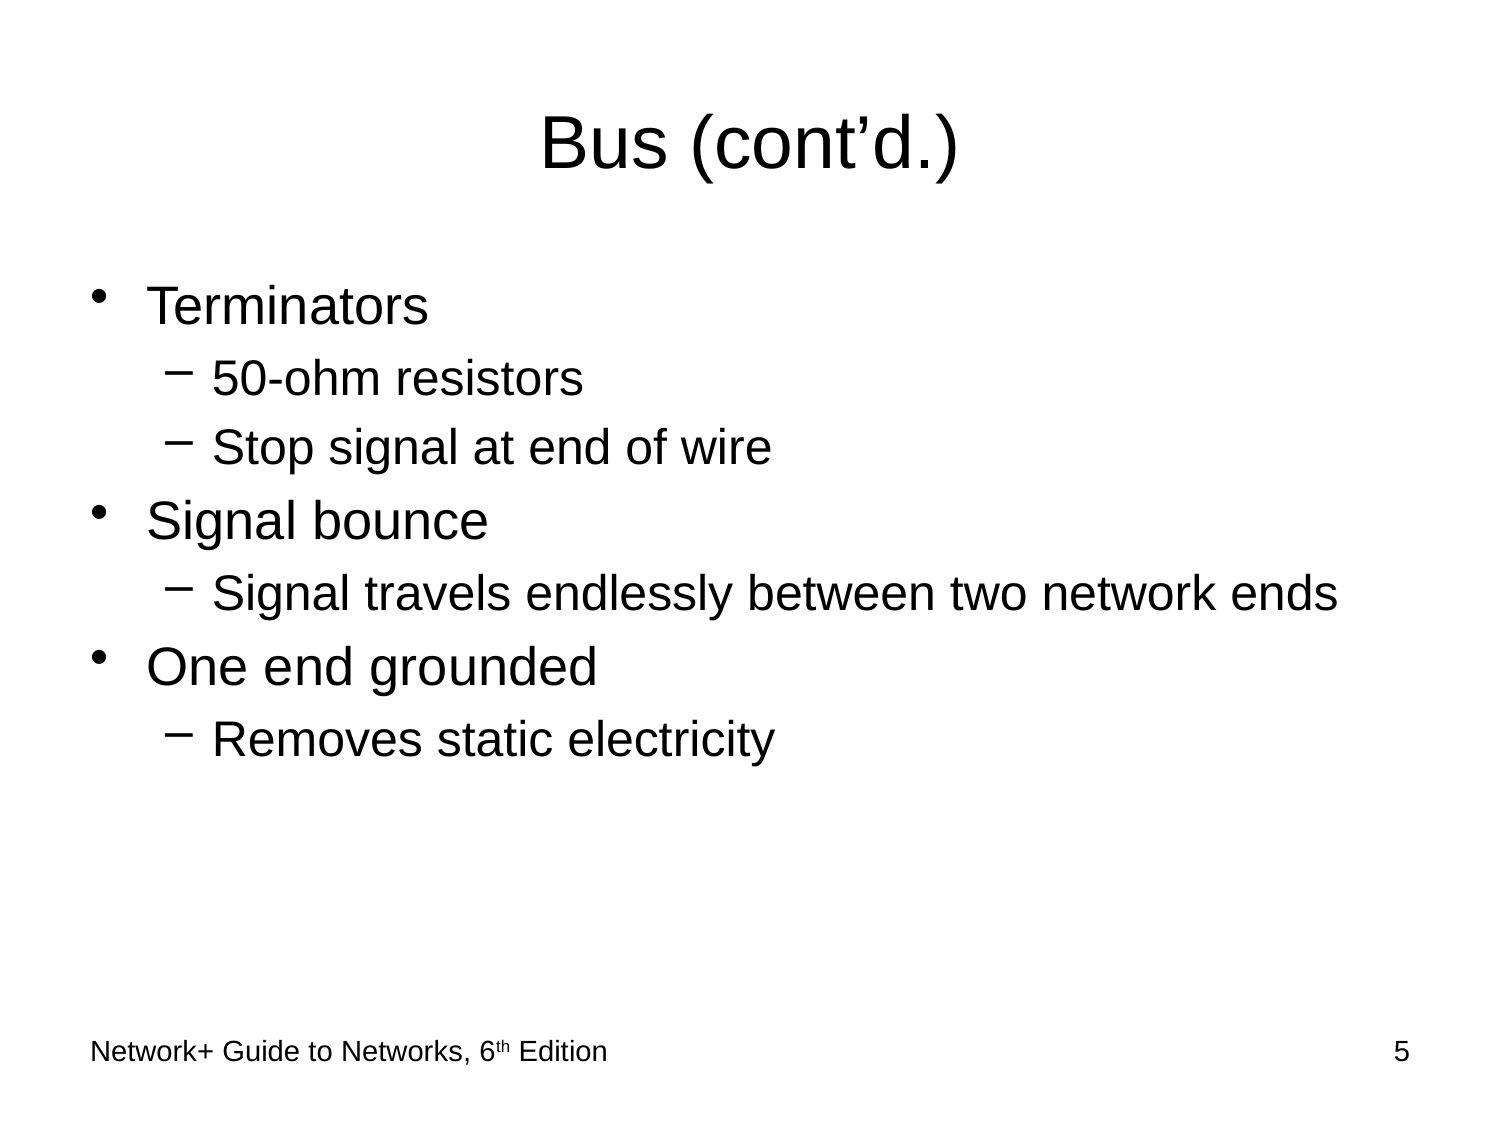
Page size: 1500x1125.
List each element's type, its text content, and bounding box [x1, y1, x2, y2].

footer Network+ Guide to Networks, 6th Edition [74, 1024, 988, 1103]
list Terminators 50-ohm resistors Stop signal at end of wire Signal bounce Signal travels endlessly between two network ends One end grounded Removes static electricity [75, 262, 1425, 1005]
slide_number 5 [1074, 1024, 1426, 1103]
title Bus (cont’d.) [75, 45, 1425, 233]
